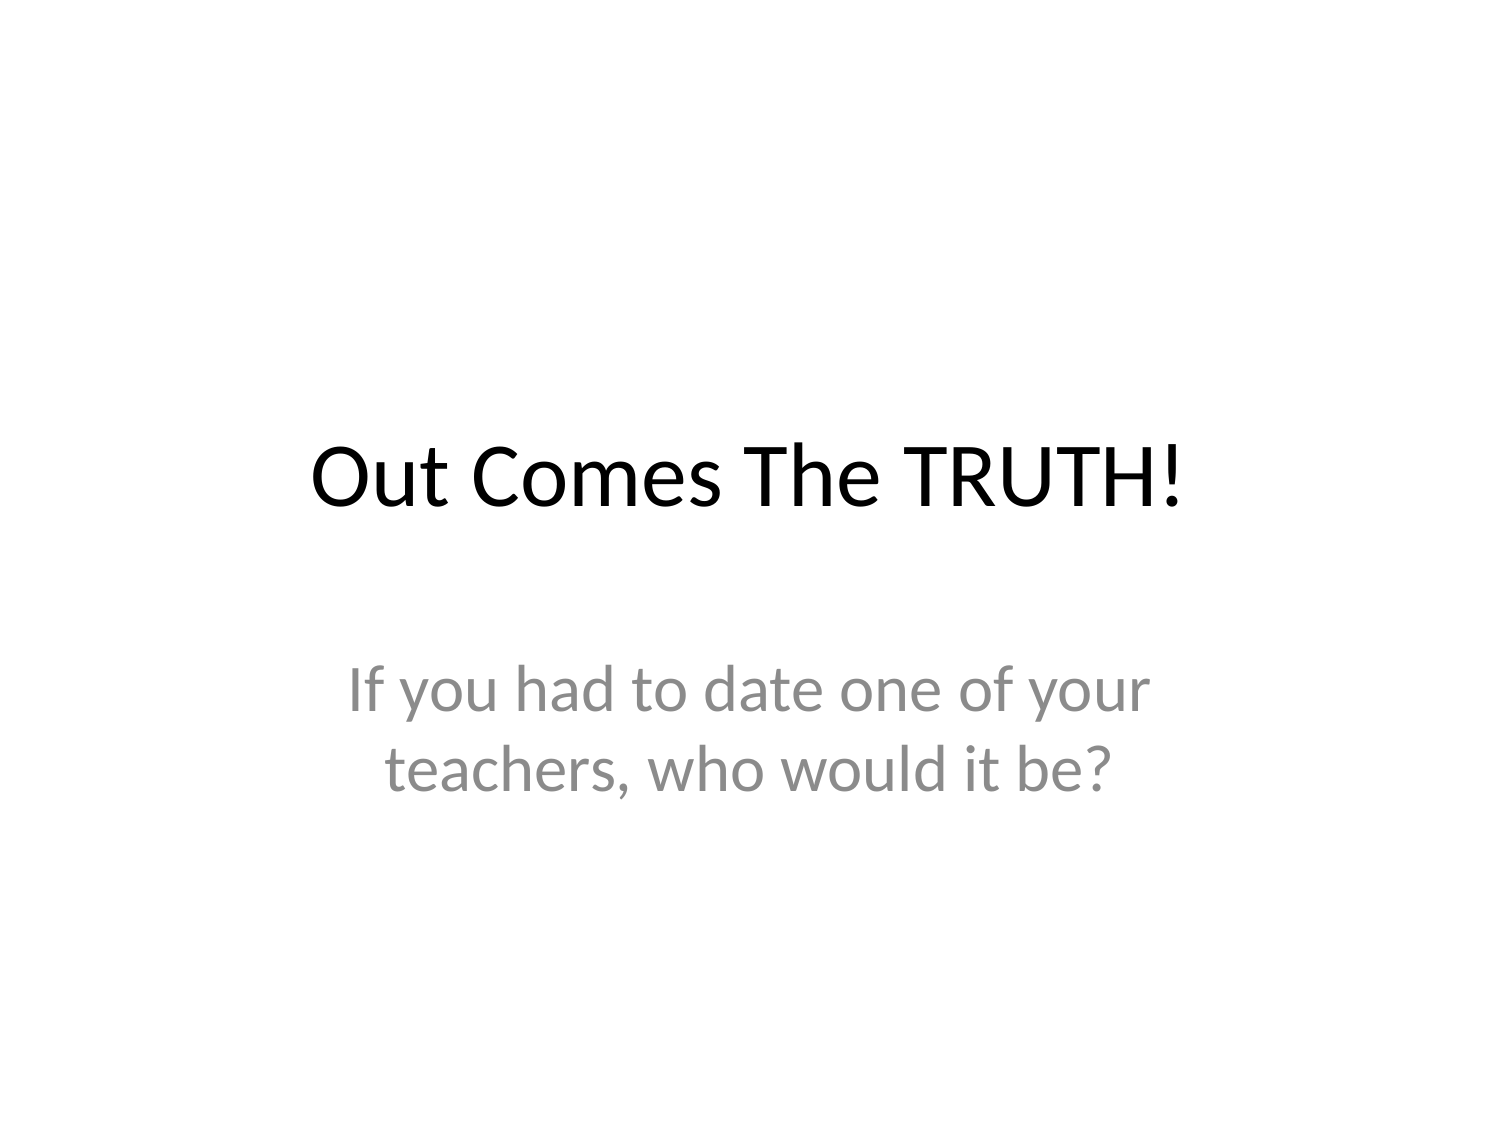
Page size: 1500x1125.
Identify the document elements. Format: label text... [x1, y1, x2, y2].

title Out Comes The TRUTH! [112, 349, 1388, 591]
subtitle If you had to date one of your teachers, who would it be? [225, 637, 1275, 925]
